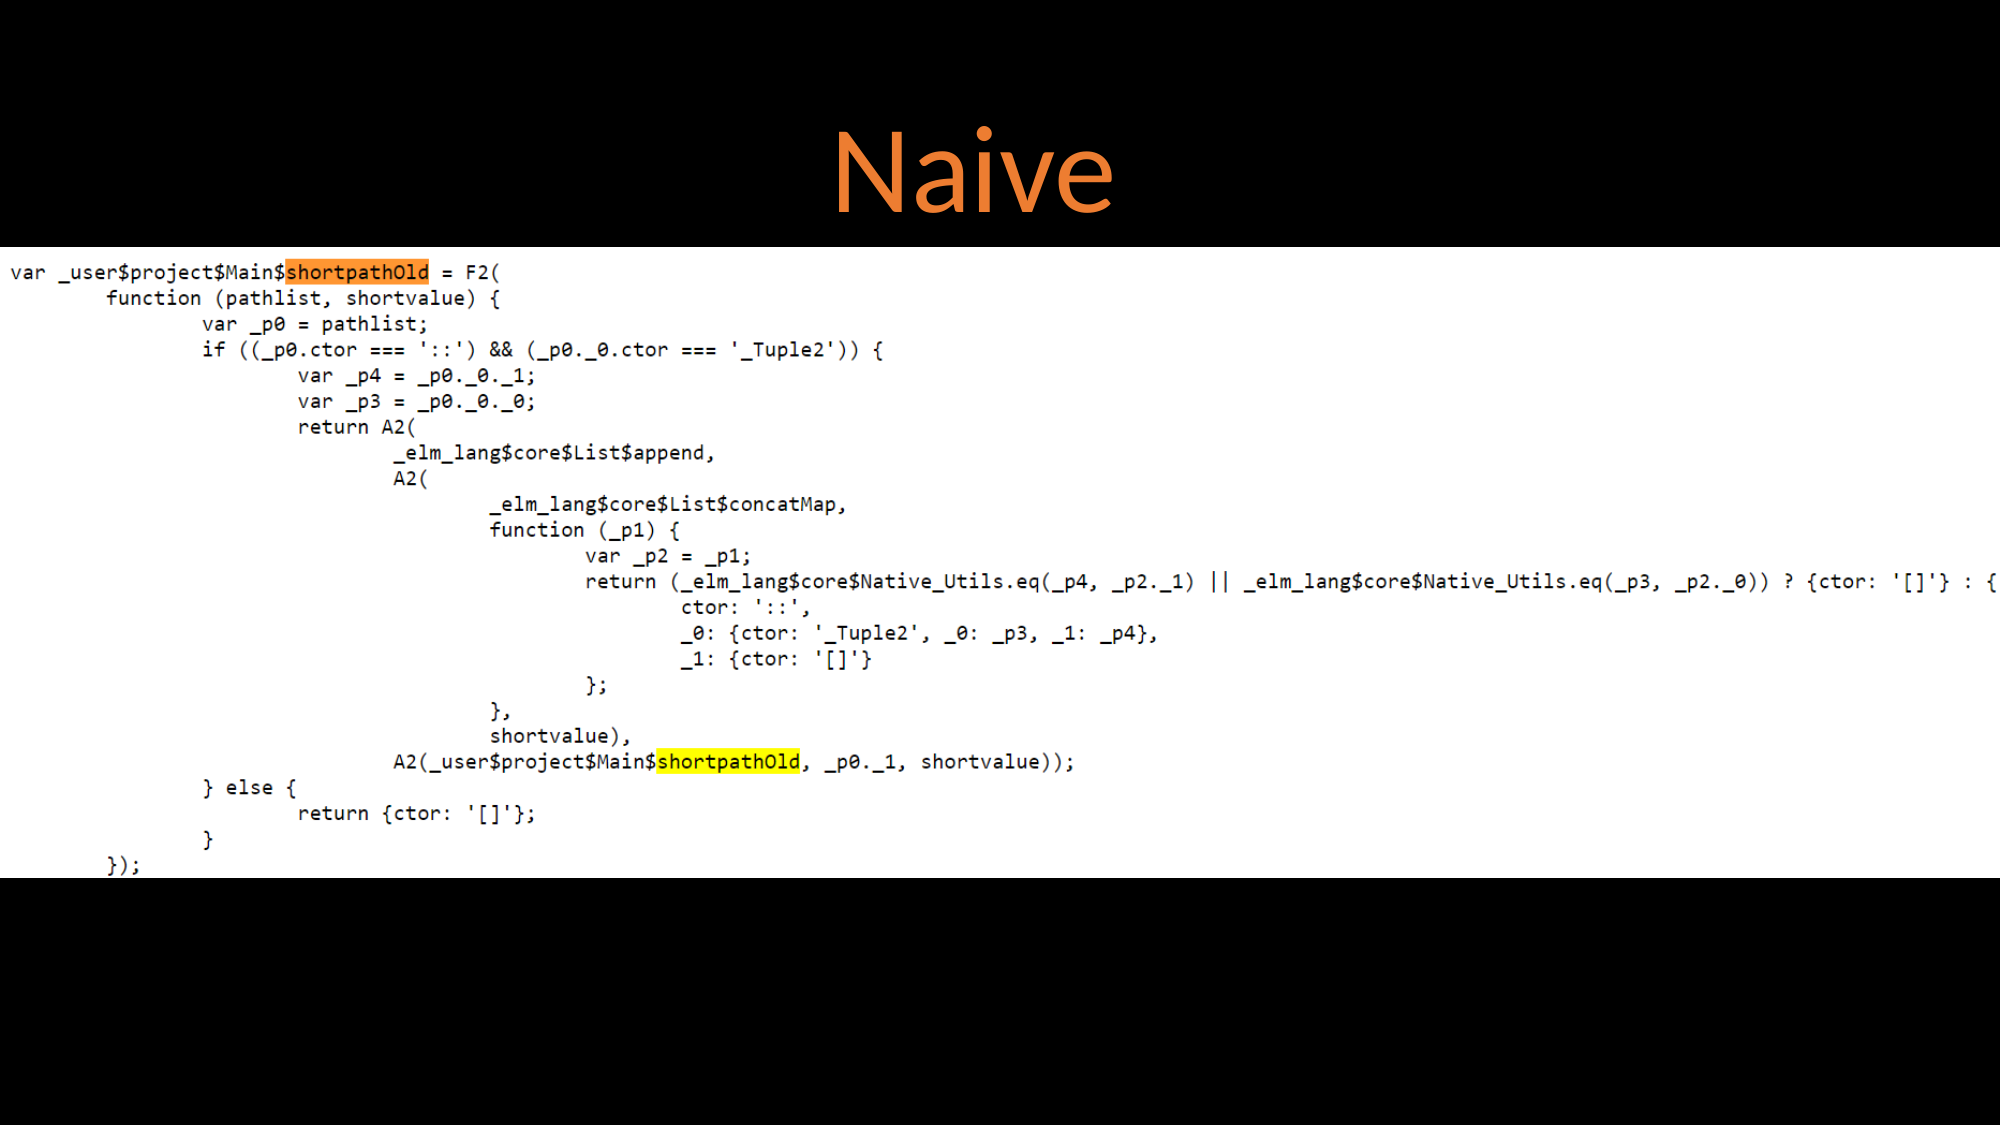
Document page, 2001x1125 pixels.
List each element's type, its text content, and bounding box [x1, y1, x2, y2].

text_box Naive [815, 80, 1133, 246]
picture [0, 247, 2000, 878]
